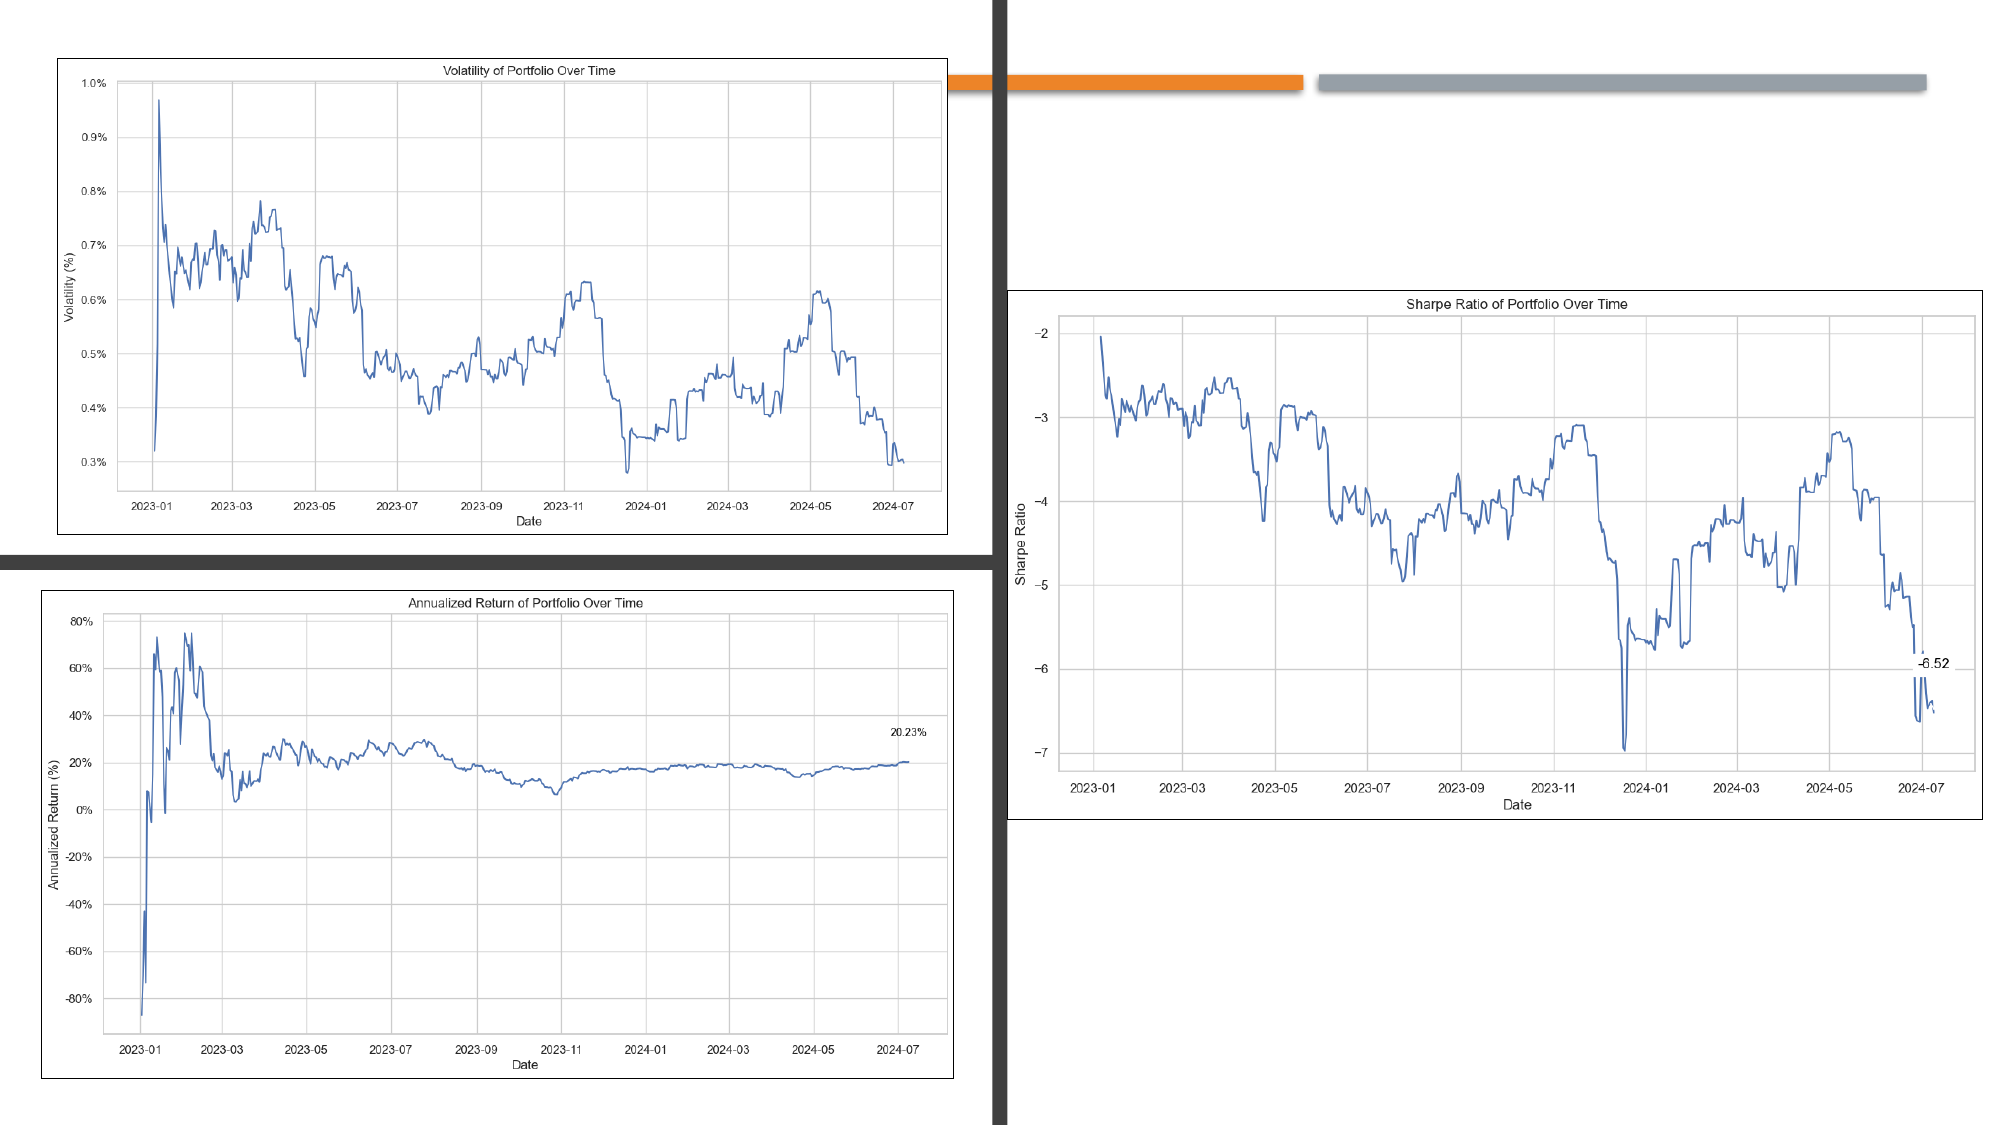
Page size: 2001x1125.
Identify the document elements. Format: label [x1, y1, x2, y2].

picture [40, 589, 955, 1080]
text_box [991, 572, 1009, 1125]
text_box [991, 0, 1009, 553]
picture [56, 57, 949, 536]
text_box [0, 553, 1001, 572]
picture [1006, 290, 1983, 820]
